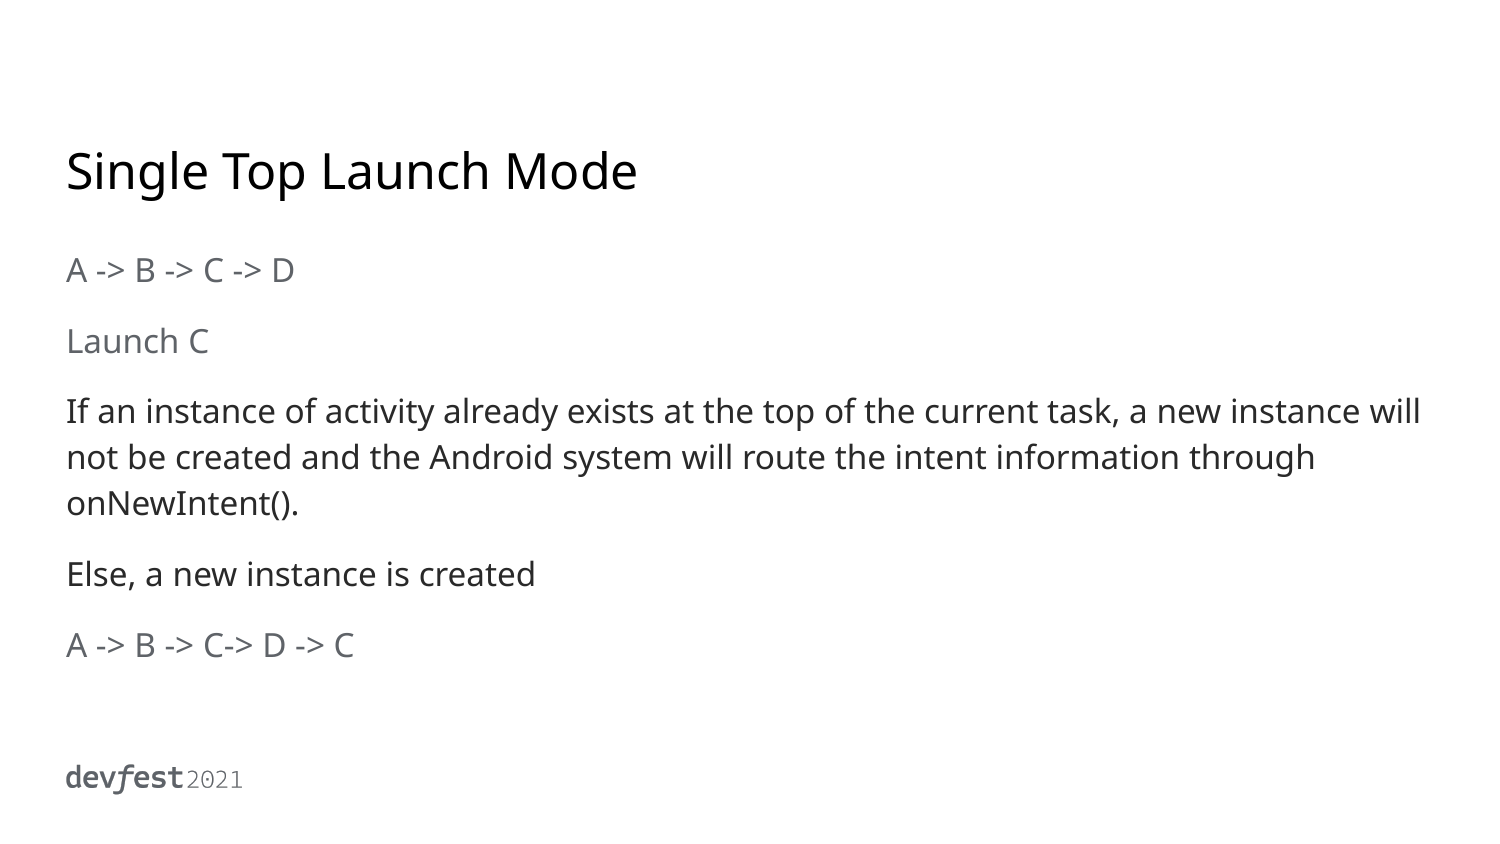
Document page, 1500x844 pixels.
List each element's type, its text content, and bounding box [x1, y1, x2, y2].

title Single Top Launch Mode [51, 91, 712, 216]
list A -> B -> C -> D Launch C If an instance of activity already exists at the top of the current task, a new instance will not be created and the Android system will route the intent information through onNewIntent(). Else, a new instance is created A -> B -> C-> D -> C [51, 227, 1488, 750]
picture [65, 761, 243, 797]
